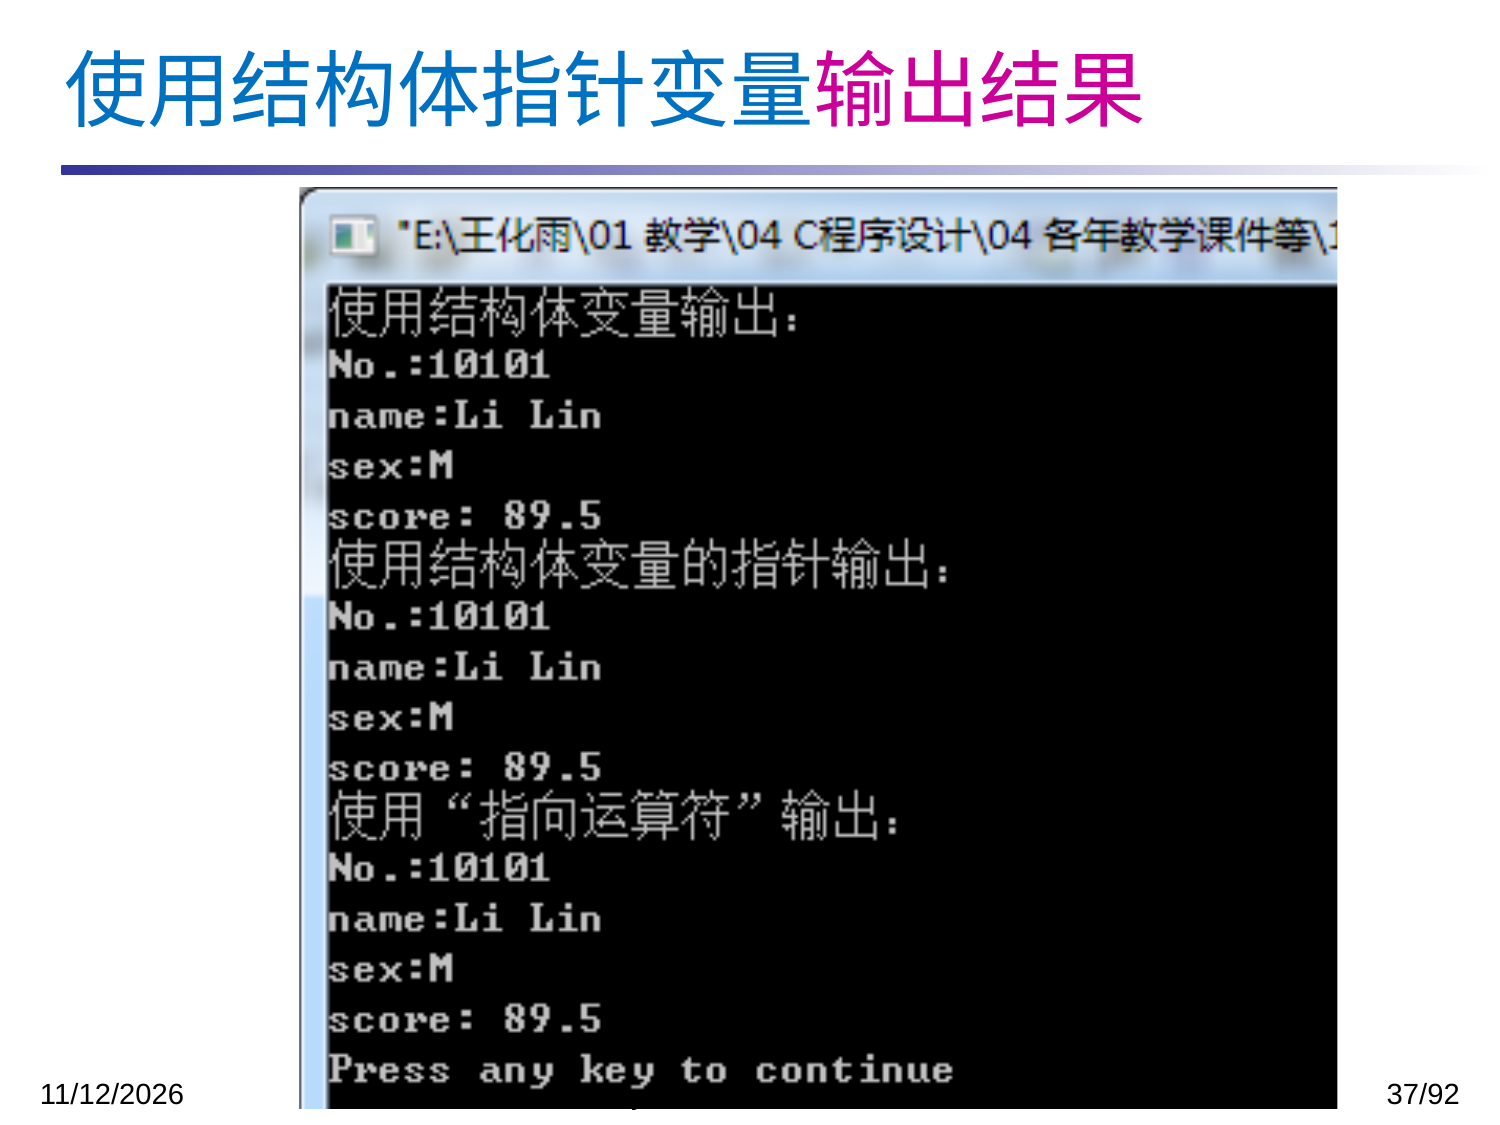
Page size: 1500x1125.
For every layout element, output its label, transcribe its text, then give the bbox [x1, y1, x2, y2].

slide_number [24, 1074, 294, 1103]
picture [299, 187, 1338, 1109]
text_box 使用结构体指针变量输出结果 [49, 37, 1451, 138]
slide_number 37/92 [1342, 1074, 1476, 1103]
